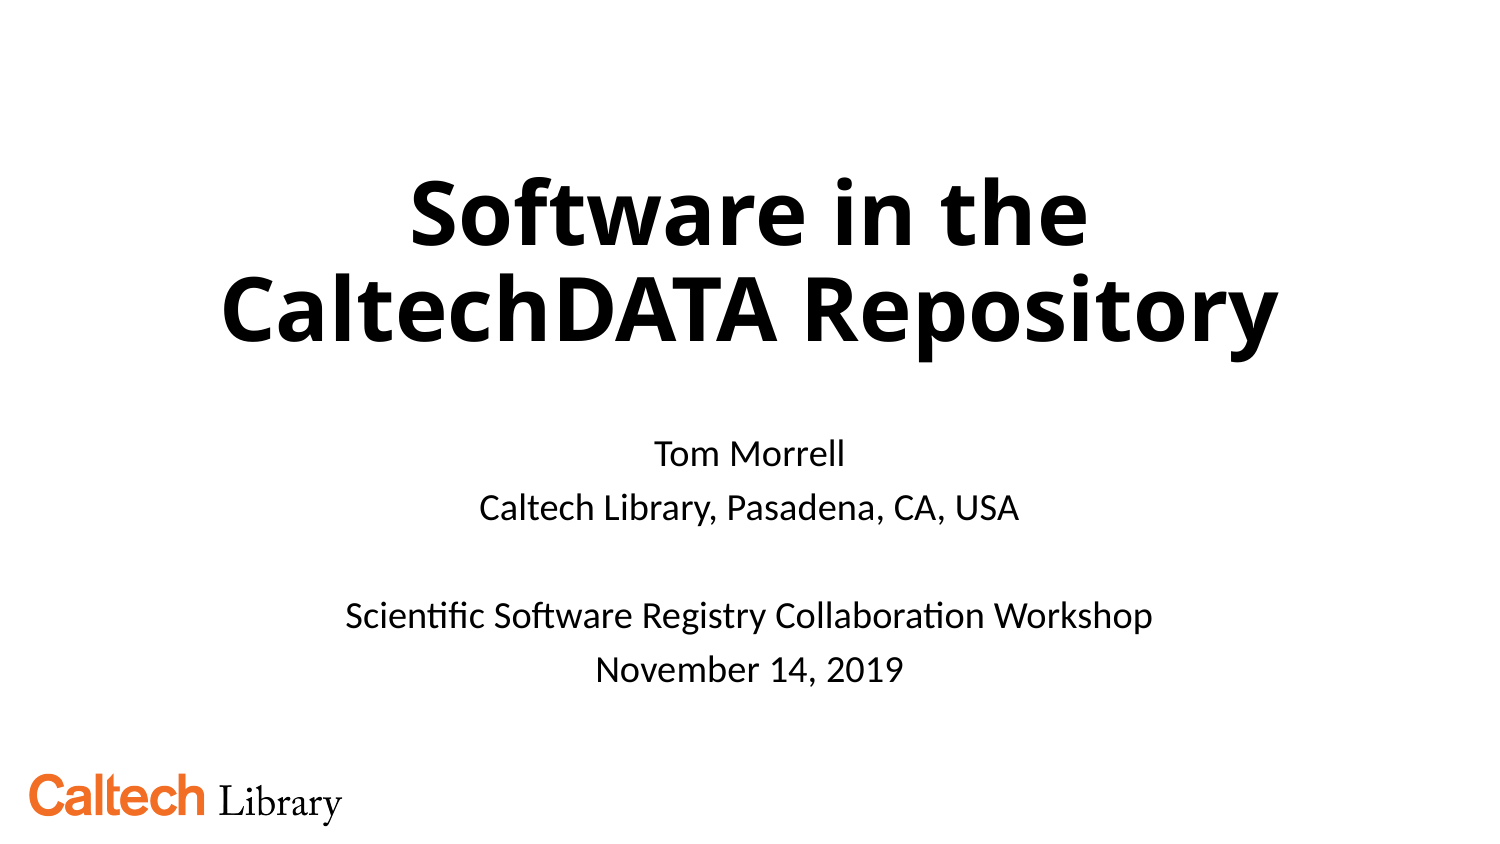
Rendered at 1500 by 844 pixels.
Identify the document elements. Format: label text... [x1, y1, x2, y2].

subtitle Tom Morrell Caltech Library, Pasadena, CA, USA Scientific Software Registry Collaboration Workshop November 14, 2019 [187, 425, 1313, 699]
title Software in the CaltechDATA Repository [187, 74, 1313, 369]
picture [29, 773, 343, 827]
